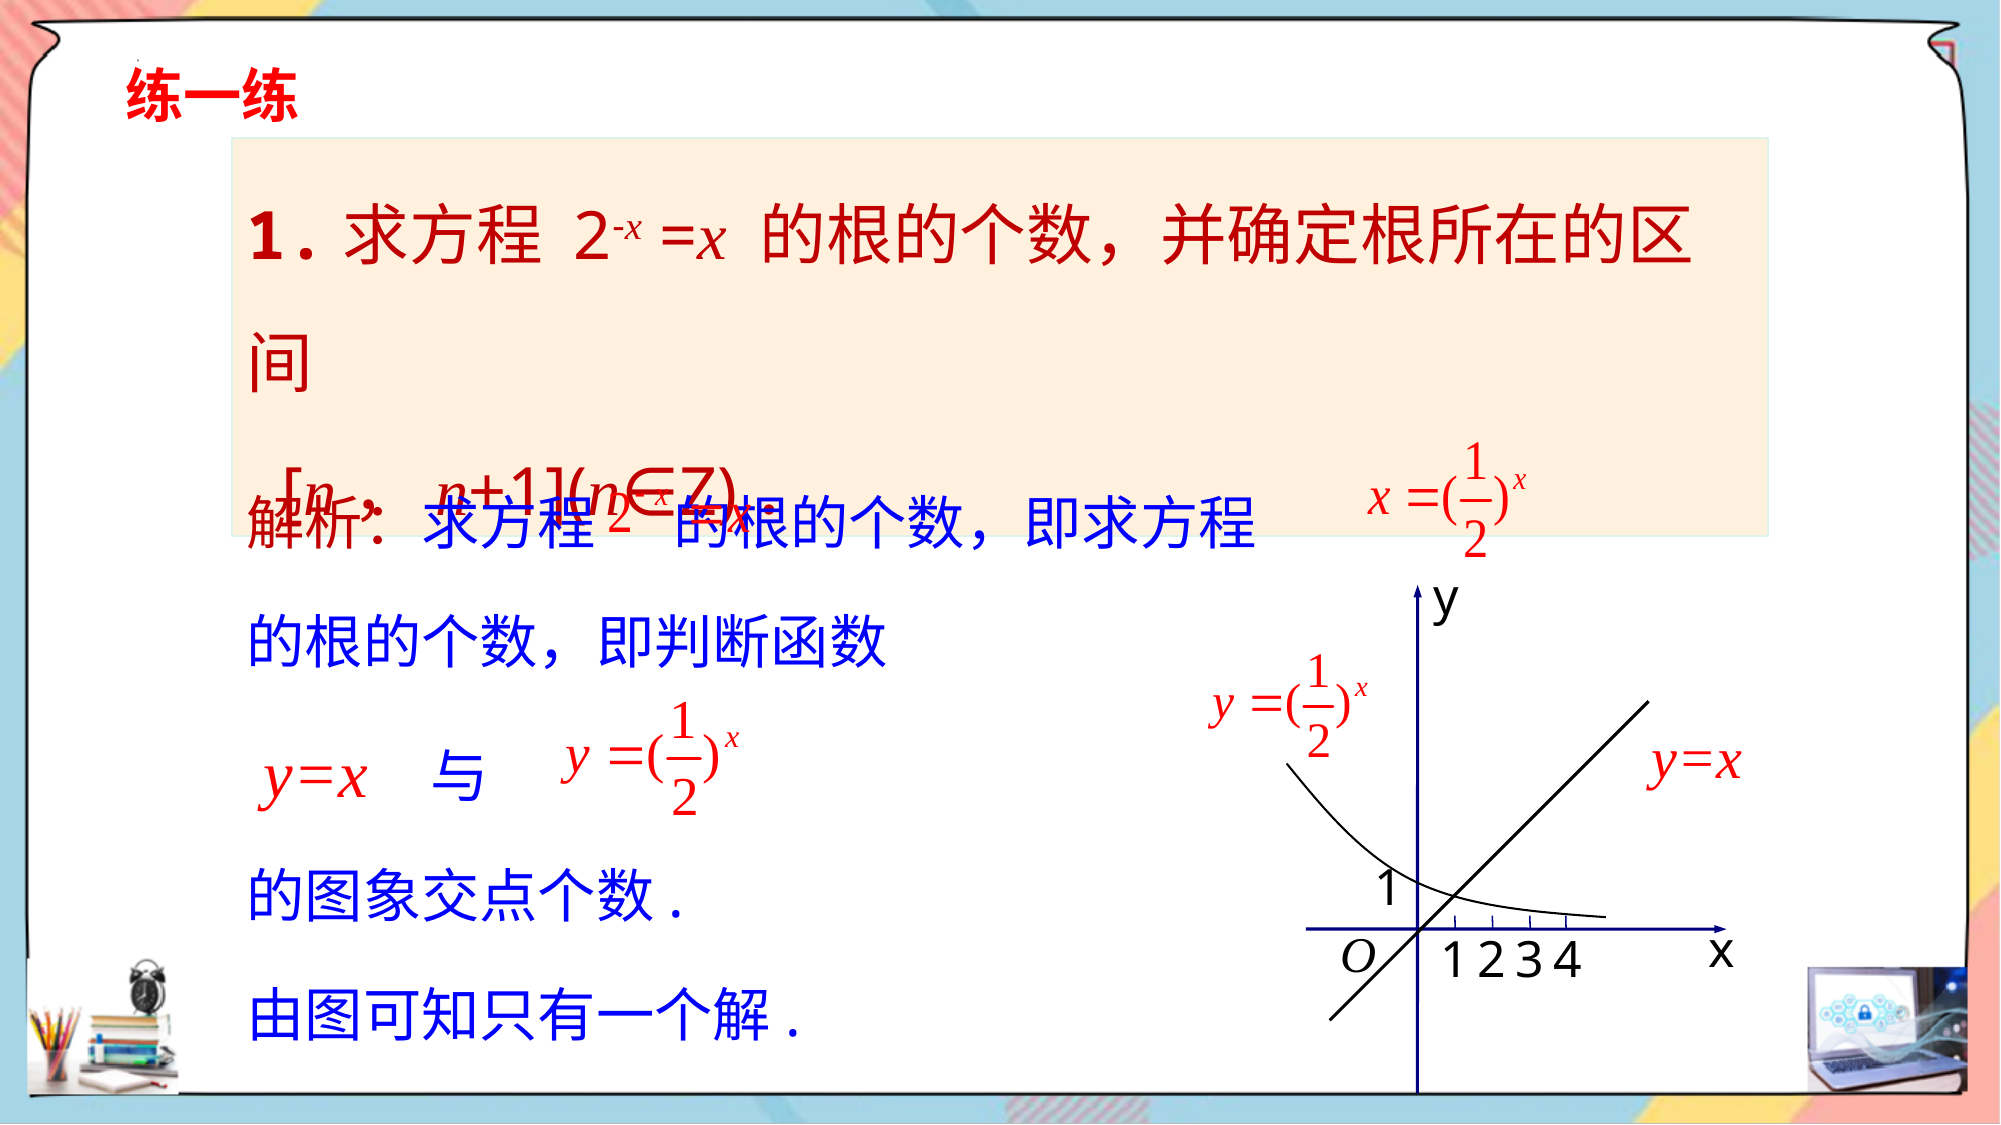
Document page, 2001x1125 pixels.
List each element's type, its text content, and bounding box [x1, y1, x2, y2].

text_box 练一练 [110, 52, 393, 137]
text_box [1203, 564, 1776, 1094]
text_box 1.求方程 2-x =x 的根的个数，并确定根所在的区间 [n，n+1](n∈Z)． [232, 137, 1768, 537]
picture [0, 0, 2001, 1125]
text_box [231, 429, 1577, 1063]
